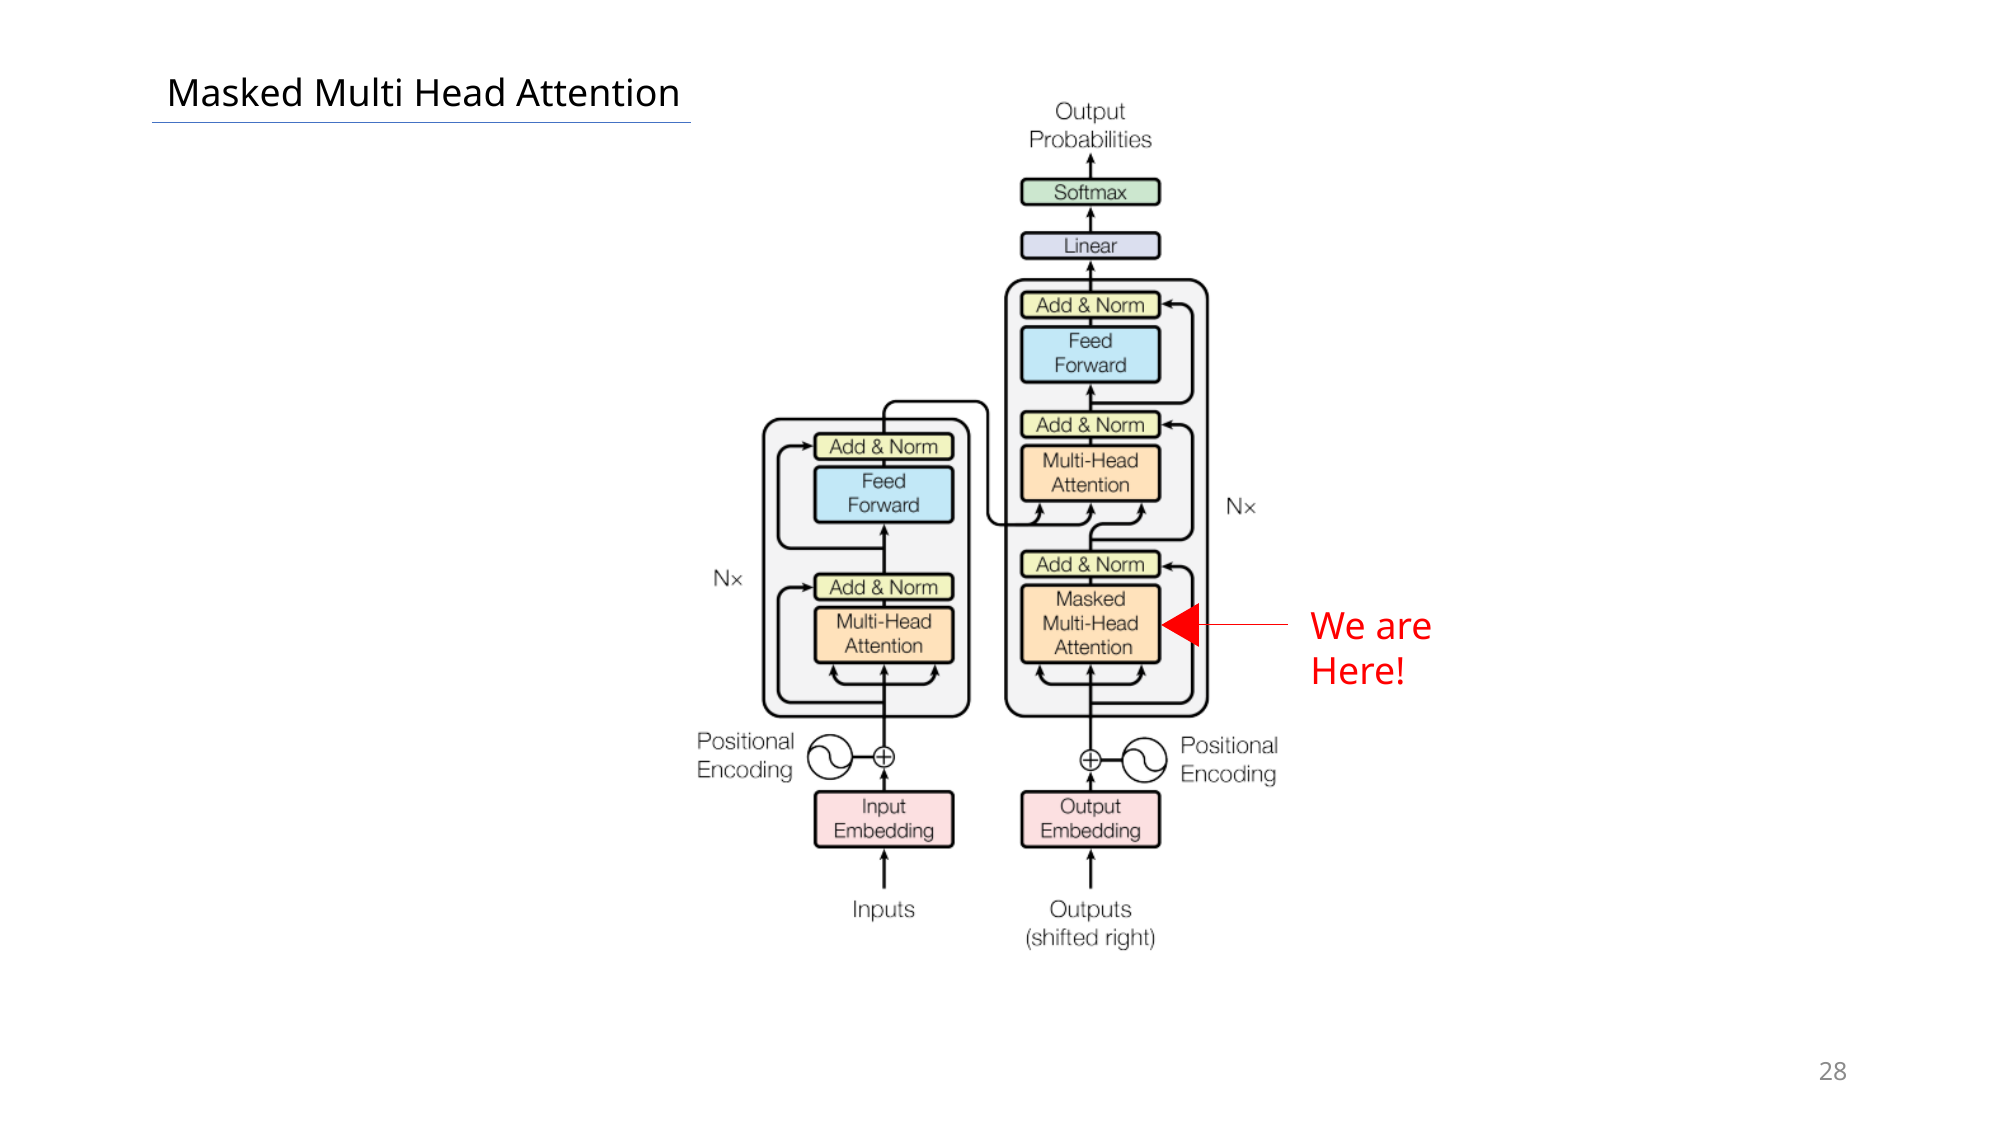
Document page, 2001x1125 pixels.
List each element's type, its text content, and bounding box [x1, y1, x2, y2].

slide_number 28 [1412, 1042, 1863, 1103]
text_box Masked Multi Head Attention [151, 61, 655, 122]
text_box We are Here! [1318, 594, 1545, 700]
picture [655, 61, 1318, 968]
